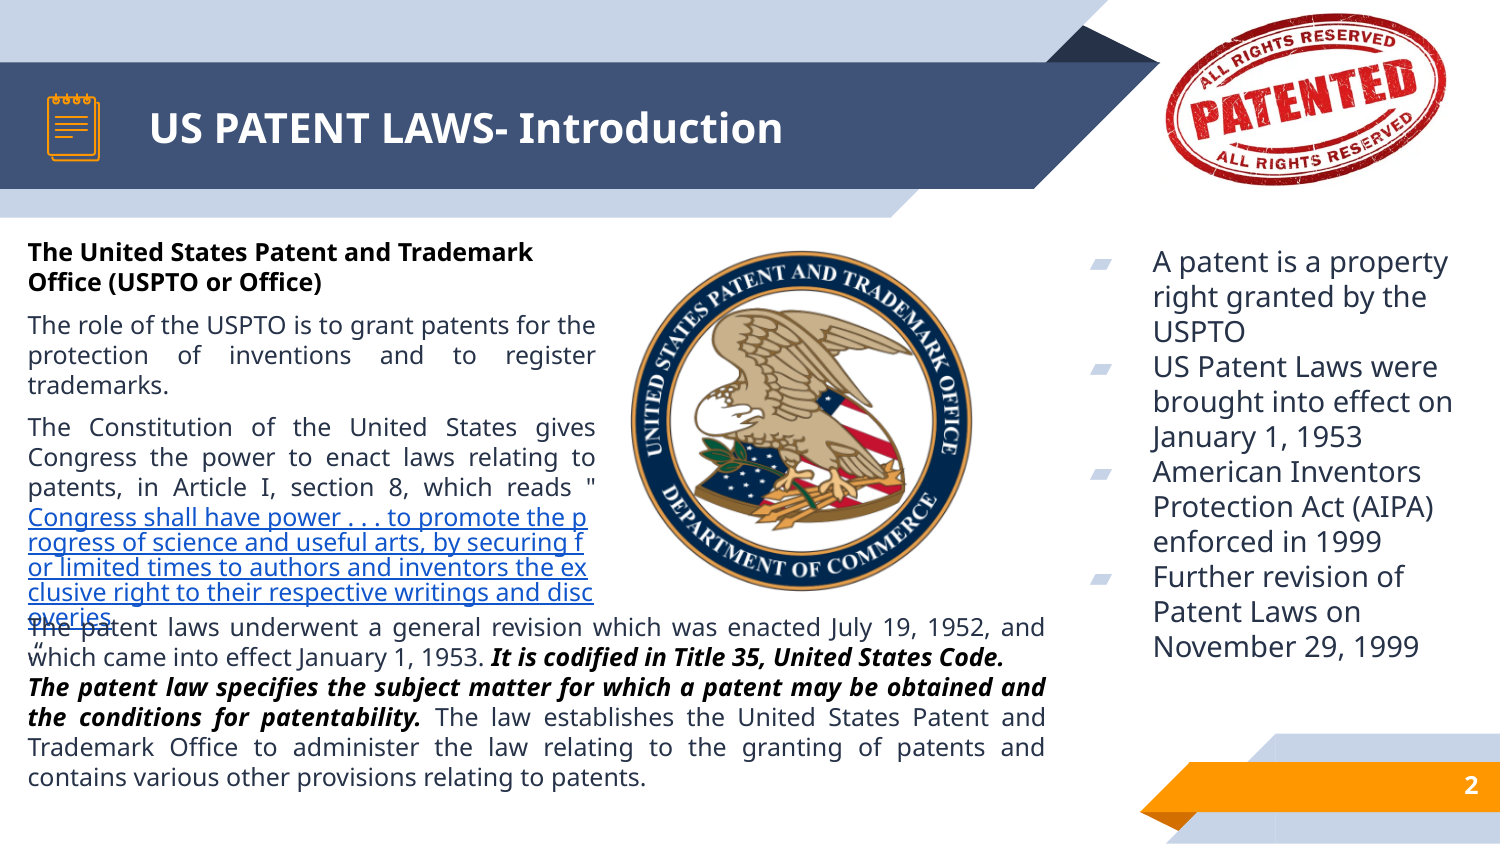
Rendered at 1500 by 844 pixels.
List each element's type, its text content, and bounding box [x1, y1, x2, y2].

list A patent is a property right granted by the USPTO US Patent Laws were brought into effect on January 1, 1953 American Inventors Protection Act (AIPA) enforced in 1999 Further revision of Patent Laws on November 29, 1999 [1062, 209, 1475, 663]
picture [1163, 9, 1451, 189]
list The United States Patent and Trademark Office (USPTO or Office) The role of the USPTO is to grant patents for the protection of inventions and to register trademarks. The Constitution of the United States gives Congress the power to enact laws relating to patents, in Article I, section 8, which reads "Congress shall have power . . . to promote the progress of science and useful arts, by securing for limited times to authors and inventors the exclusive right to their respective writings and discoveries.“ [12, 221, 613, 596]
title US PATENT LAWS- Introduction [133, 64, 997, 190]
slide_number 2 [1249, 760, 1494, 813]
picture [624, 243, 980, 598]
list The patent laws underwent a general revision which was enacted July 19, 1952, and which came into effect January 1, 1953. It is codified in Title 35, United States Code. The patent law specifies the subject matter for which a patent may be obtained and the conditions for patentability. The law establishes the United States Patent and Trademark Office to administer the law relating to the granting of patents and contains various other provisions relating to patents. [12, 596, 1063, 810]
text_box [47, 93, 100, 161]
